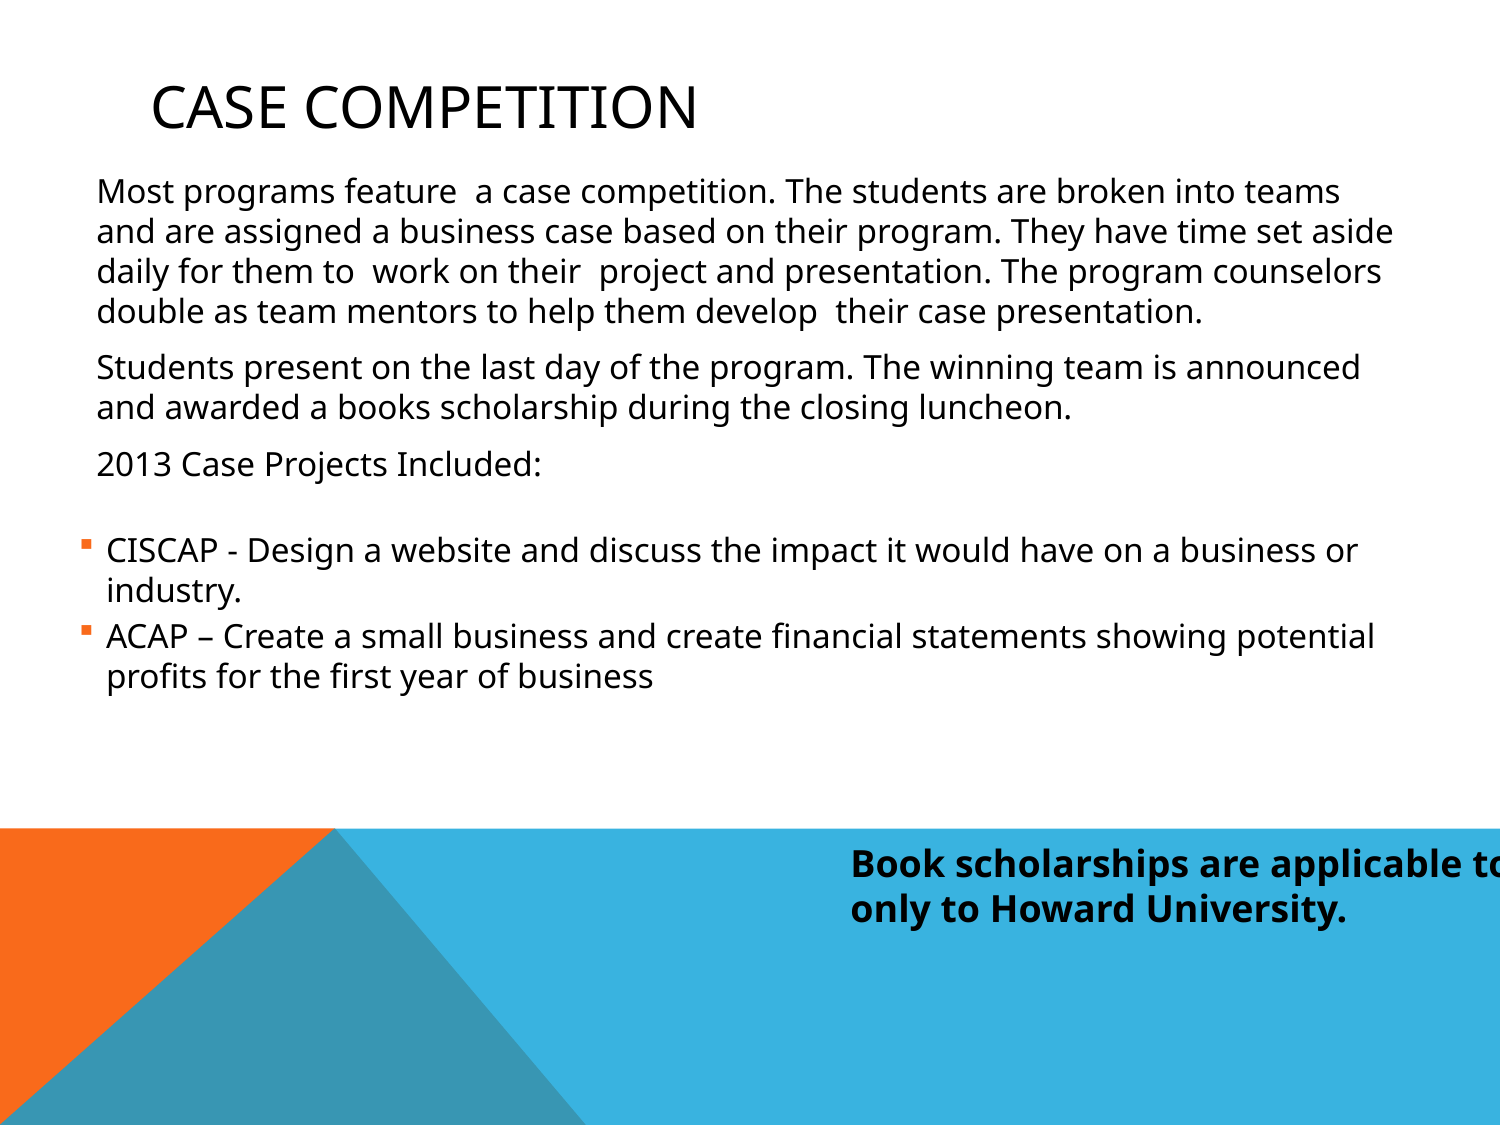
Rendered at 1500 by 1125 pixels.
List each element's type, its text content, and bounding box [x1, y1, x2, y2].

text_box Book scholarships are applicable to only to Howard University. [835, 832, 1500, 938]
list Most programs feature a case competition. The students are broken into teams and are assigned a business case based on their program. They have time set aside daily for them to work on their project and presentation. The program counselors double as team mentors to help them develop their case presentation. Students present on the last day of the program. The winning team is announced and awarded a books scholarship during the closing luncheon. 2013 Case Projects Included: CISCAP - Design a website and discuss the impact it would have on a business or industry. ACAP – Create a small business and create financial statements showing potential profits for the first year of business [24, 162, 1425, 850]
title Case Competition [135, 60, 1369, 150]
